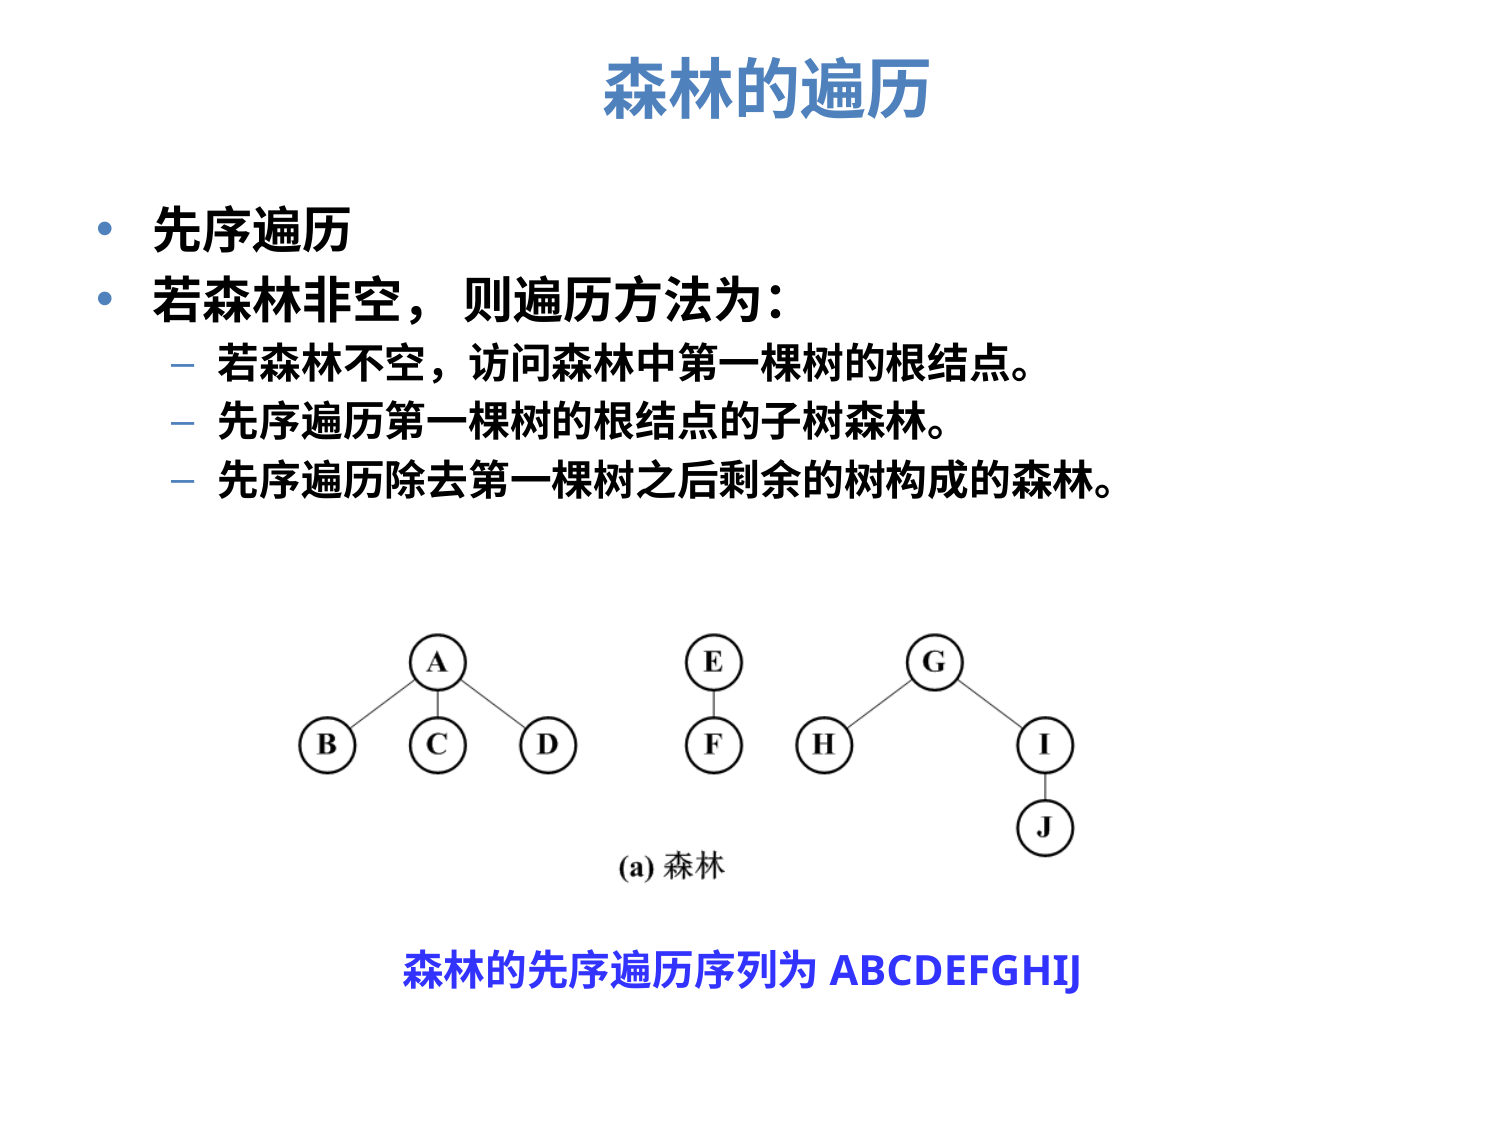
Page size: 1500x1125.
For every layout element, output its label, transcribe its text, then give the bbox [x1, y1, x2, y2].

list 先序遍历 若森林非空， 则遍历方法为： 若森林不空，访问森林中第一棵树的根结点。 先序遍历第一棵树的根结点的子树森林。 先序遍历除去第一棵树之后剩余的树构成的森林。 [81, 190, 1455, 1084]
text_box 森林的先序遍历序列为ABCDEFGHIJ [387, 936, 1098, 1002]
picture [292, 630, 1086, 887]
title 森林的遍历 [81, 39, 1455, 134]
